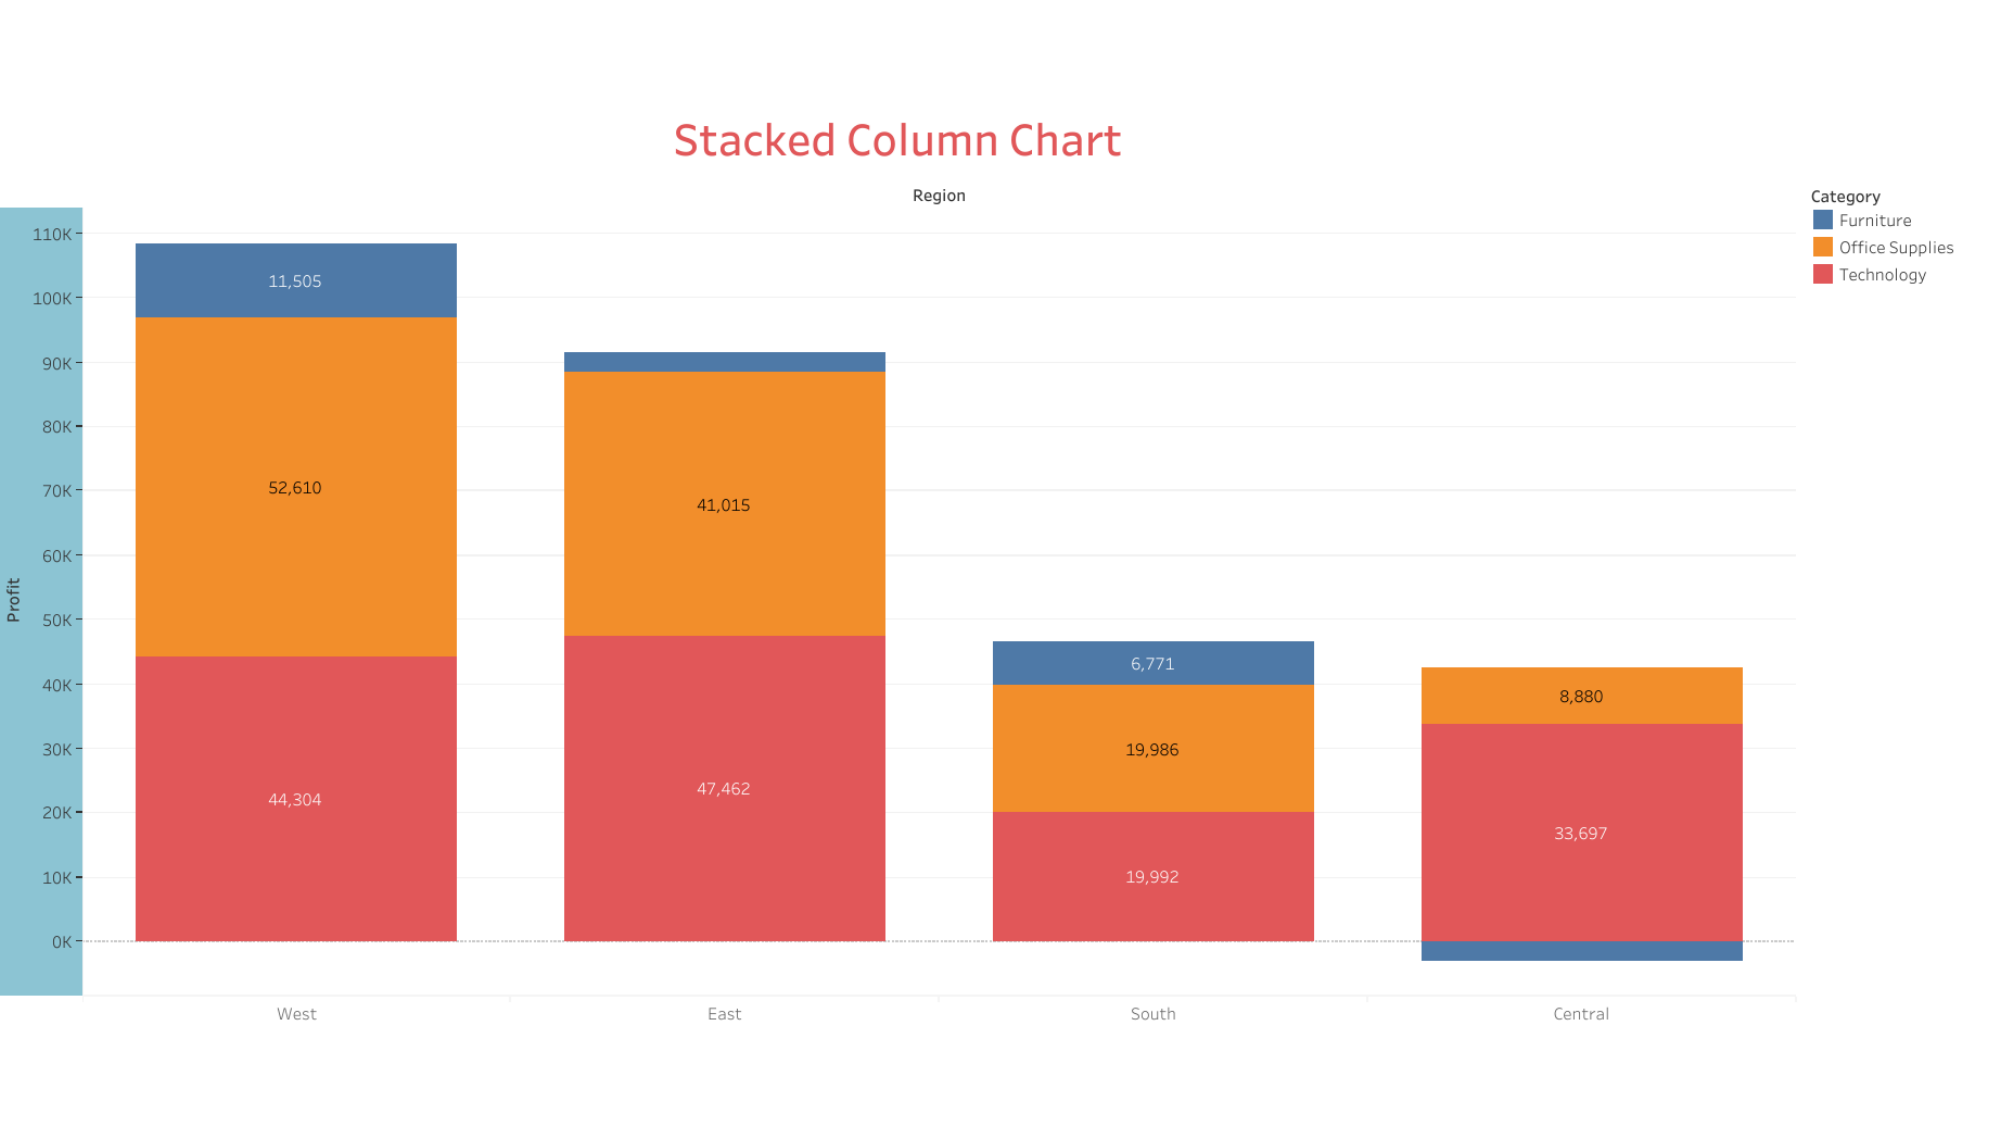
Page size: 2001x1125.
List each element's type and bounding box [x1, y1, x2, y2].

picture [0, 100, 2000, 1025]
